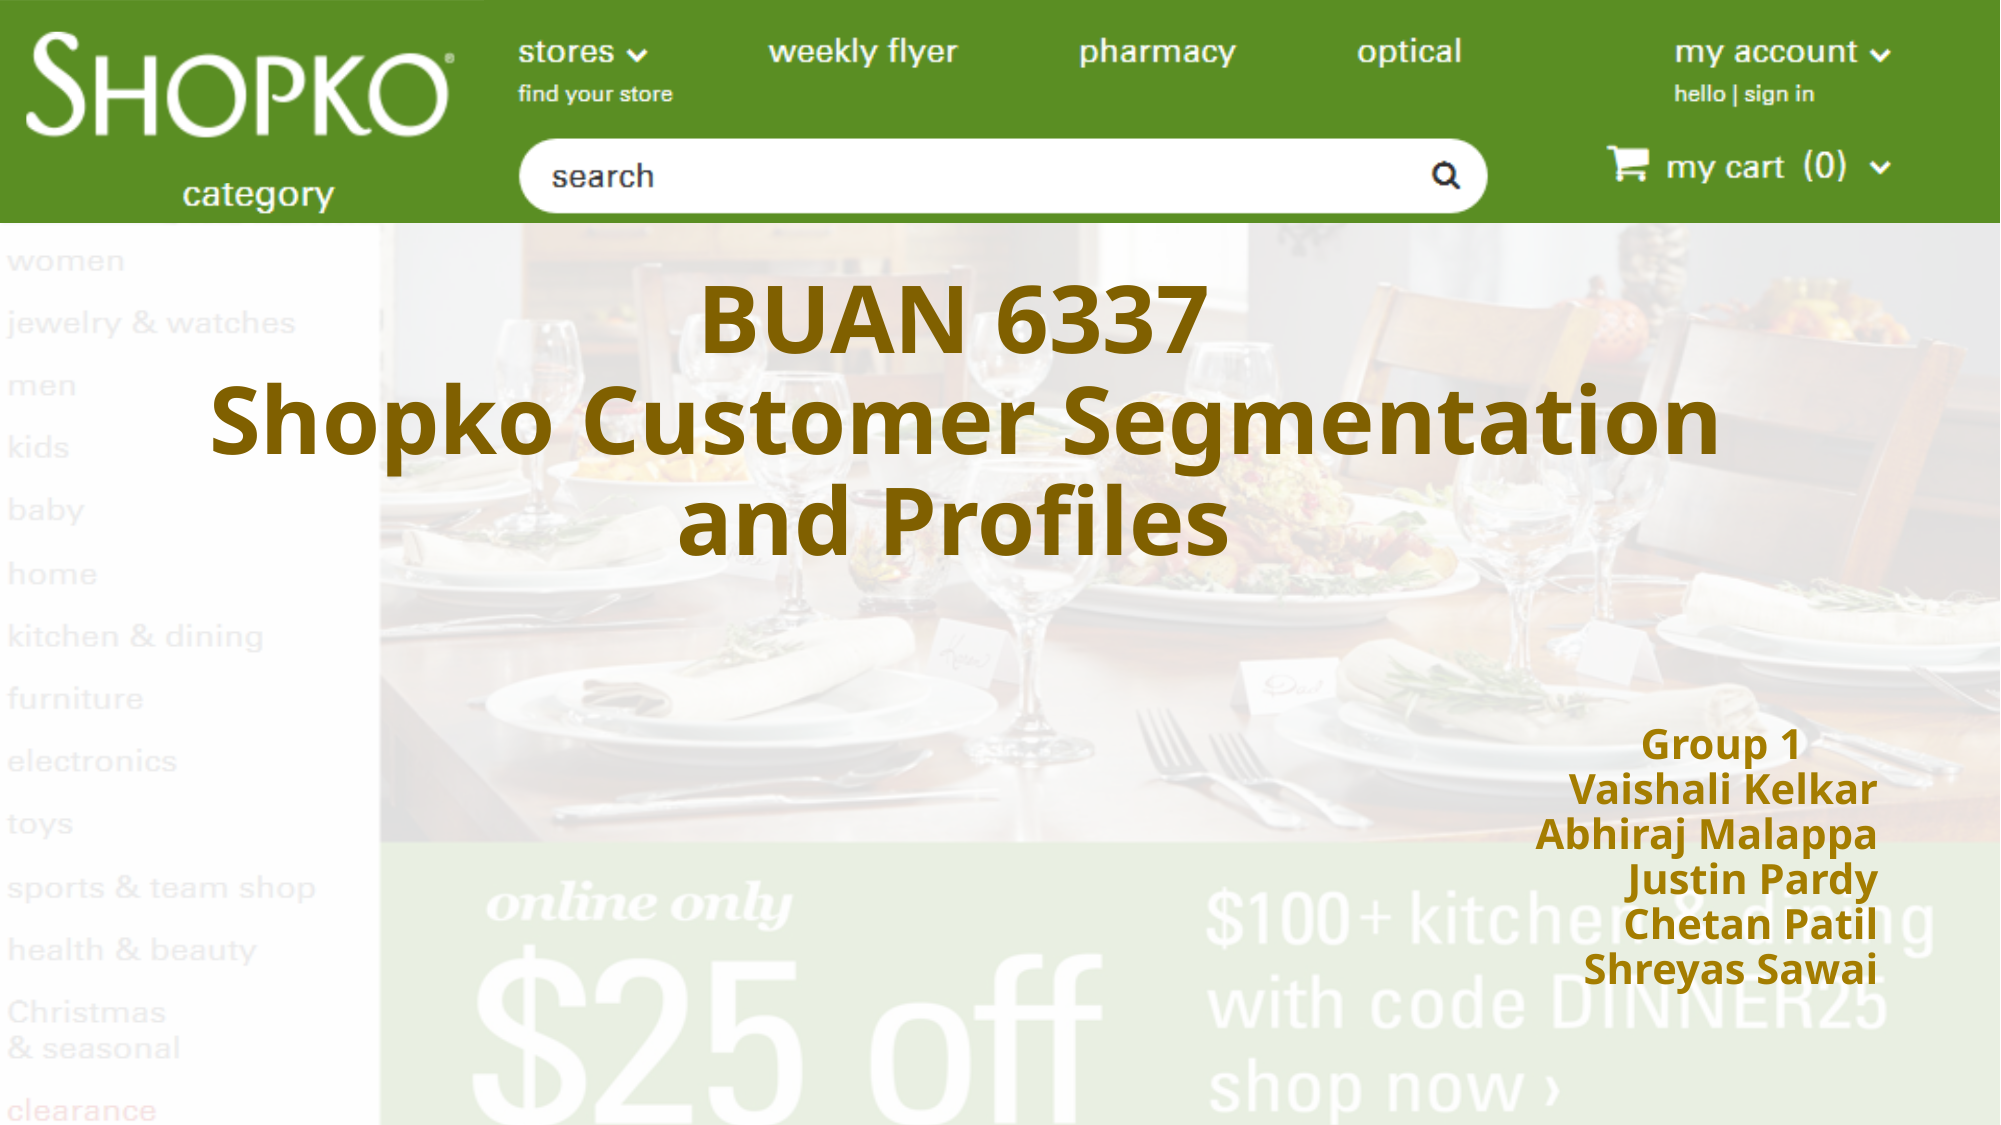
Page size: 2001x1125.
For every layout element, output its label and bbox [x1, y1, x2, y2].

picture [0, 223, 2000, 1125]
text_box [0, 0, 2000, 223]
